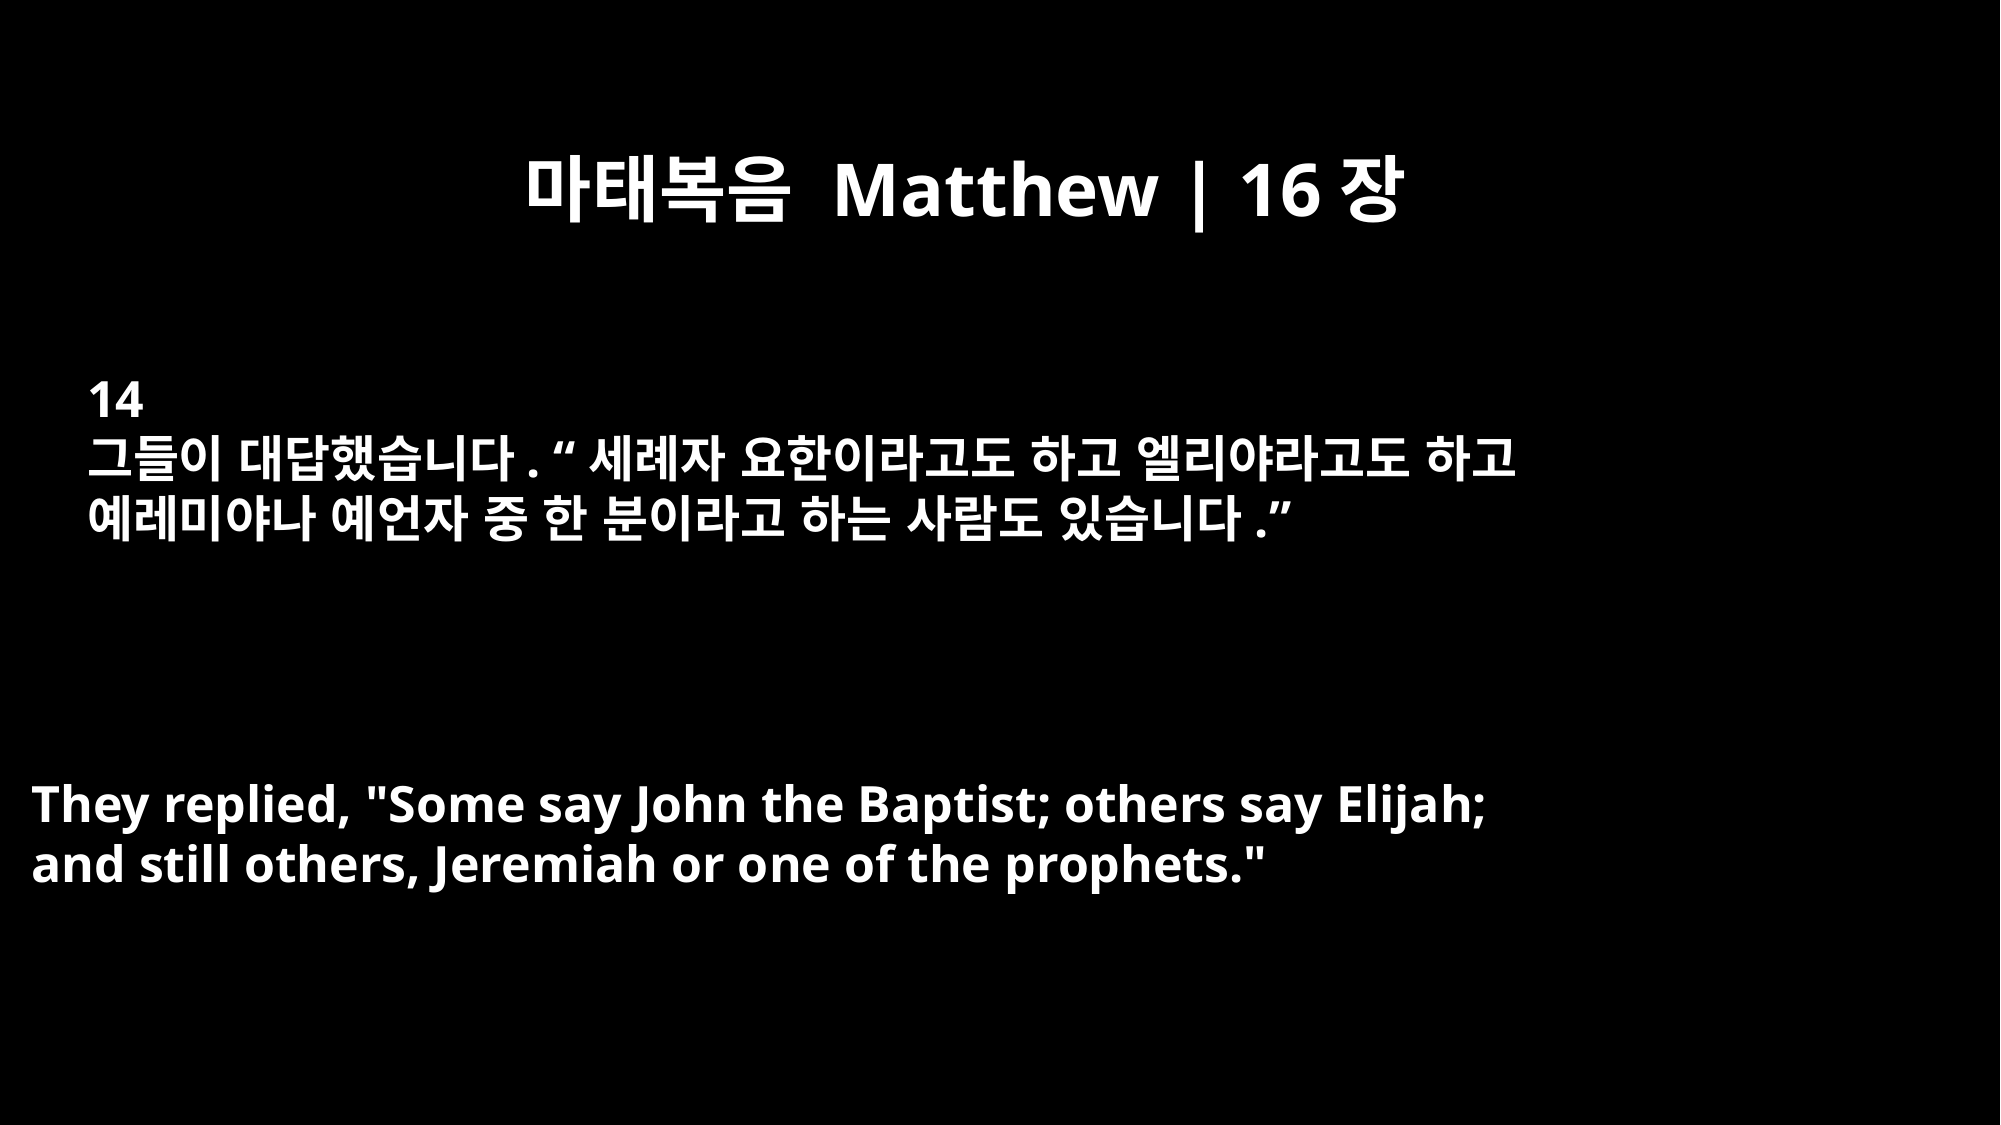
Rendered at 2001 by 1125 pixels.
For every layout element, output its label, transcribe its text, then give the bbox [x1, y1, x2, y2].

text_box They replied, "Some say John the Baptist; others say Elijah; and still others, Jeremiah or one of the prophets." [16, 764, 1503, 900]
text_box 14 그들이 대답했습니다. “세례자 요한이라고도 하고 엘리야라고도 하고 예레미야나 예언자 중 한 분이라고 하는 사람도 있습니다.” [72, 359, 1534, 555]
text_box 마태복음 Matthew | 16장 [510, 136, 1422, 239]
